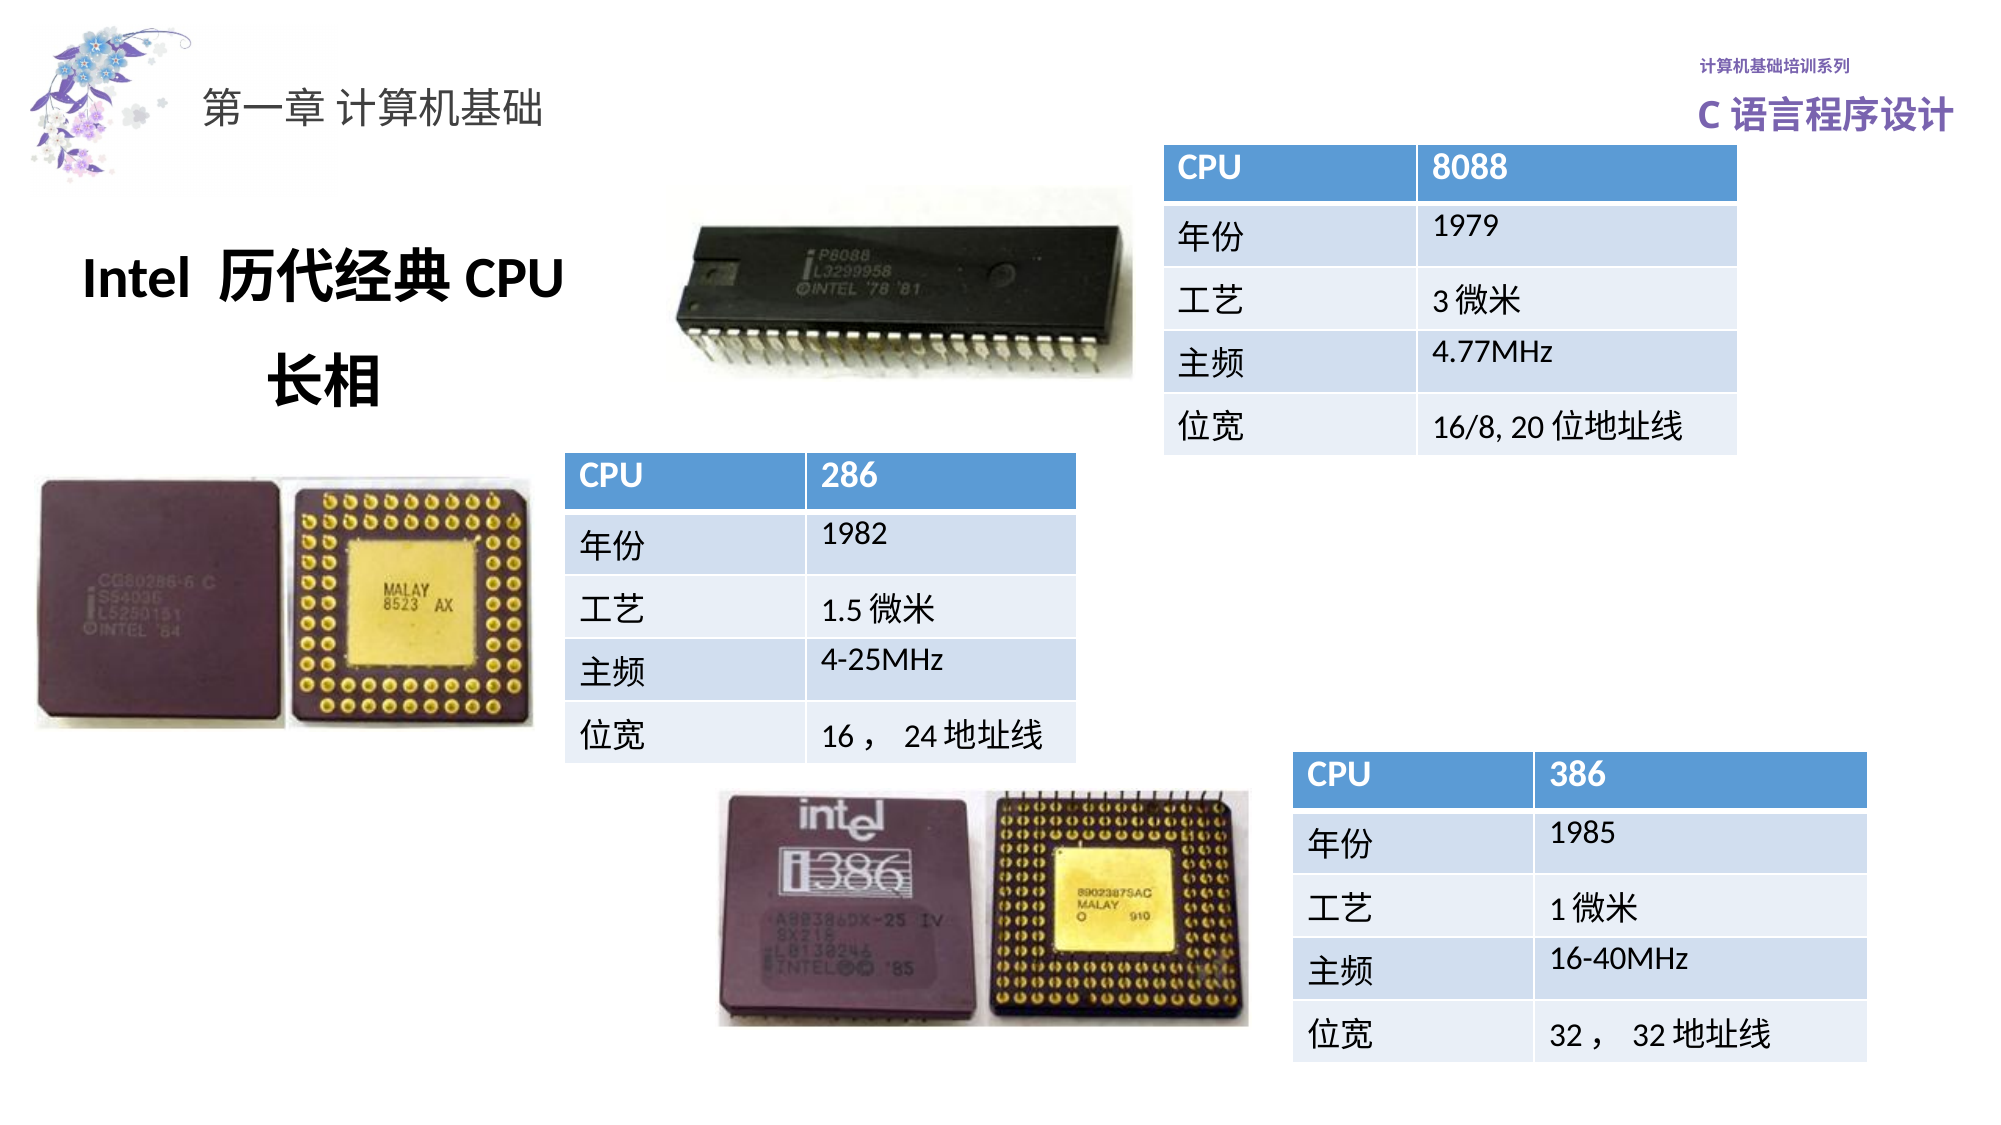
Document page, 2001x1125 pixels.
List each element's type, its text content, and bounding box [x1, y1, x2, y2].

table_cell 年份 [565, 515, 805, 574]
table_cell 16/8, 20位地址线 [1418, 394, 1737, 455]
table_header CPU [565, 453, 805, 509]
picture [34, 474, 538, 733]
table_cell 3微米 [1418, 268, 1737, 329]
table_cell 主频 [1164, 331, 1416, 392]
table_cell 主频 [1293, 938, 1533, 999]
table_cell 工艺 [1164, 268, 1416, 329]
table_cell 工艺 [1293, 875, 1533, 936]
table_cell 工艺 [565, 576, 805, 637]
picture [31, 25, 338, 196]
table_cell 位宽 [1293, 1001, 1533, 1062]
table_cell 1985 [1535, 814, 1867, 873]
picture [715, 788, 1252, 1030]
table_cell 1982 [807, 515, 1076, 574]
table_cell 16-40MHz [1535, 938, 1867, 999]
table_header CPU [1293, 752, 1533, 808]
table_cell 位宽 [565, 702, 805, 763]
table_cell 主频 [565, 639, 805, 700]
table_cell 1微米 [1535, 875, 1867, 936]
title 第一章 计算机基础 [185, 76, 756, 144]
table_cell 年份 [1293, 814, 1533, 873]
text_box Intel 历代经典CPU 长相 [66, 196, 580, 422]
table_cell 1979 [1418, 206, 1737, 266]
table_cell 32，32地址线 [1535, 1001, 1867, 1062]
table_header 8088 [1418, 145, 1737, 201]
table_header CPU [1164, 145, 1416, 201]
table_cell 4-25MHz [807, 639, 1076, 700]
table_cell 1.5微米 [807, 576, 1076, 637]
table_cell 年份 [1164, 206, 1416, 266]
table_cell 4.77MHz [1418, 331, 1737, 392]
picture [666, 185, 1136, 382]
table_header 286 [807, 453, 1076, 509]
table_header 386 [1535, 752, 1867, 808]
table_cell 16，24地址线 [807, 702, 1076, 763]
table_cell 位宽 [1164, 394, 1416, 455]
